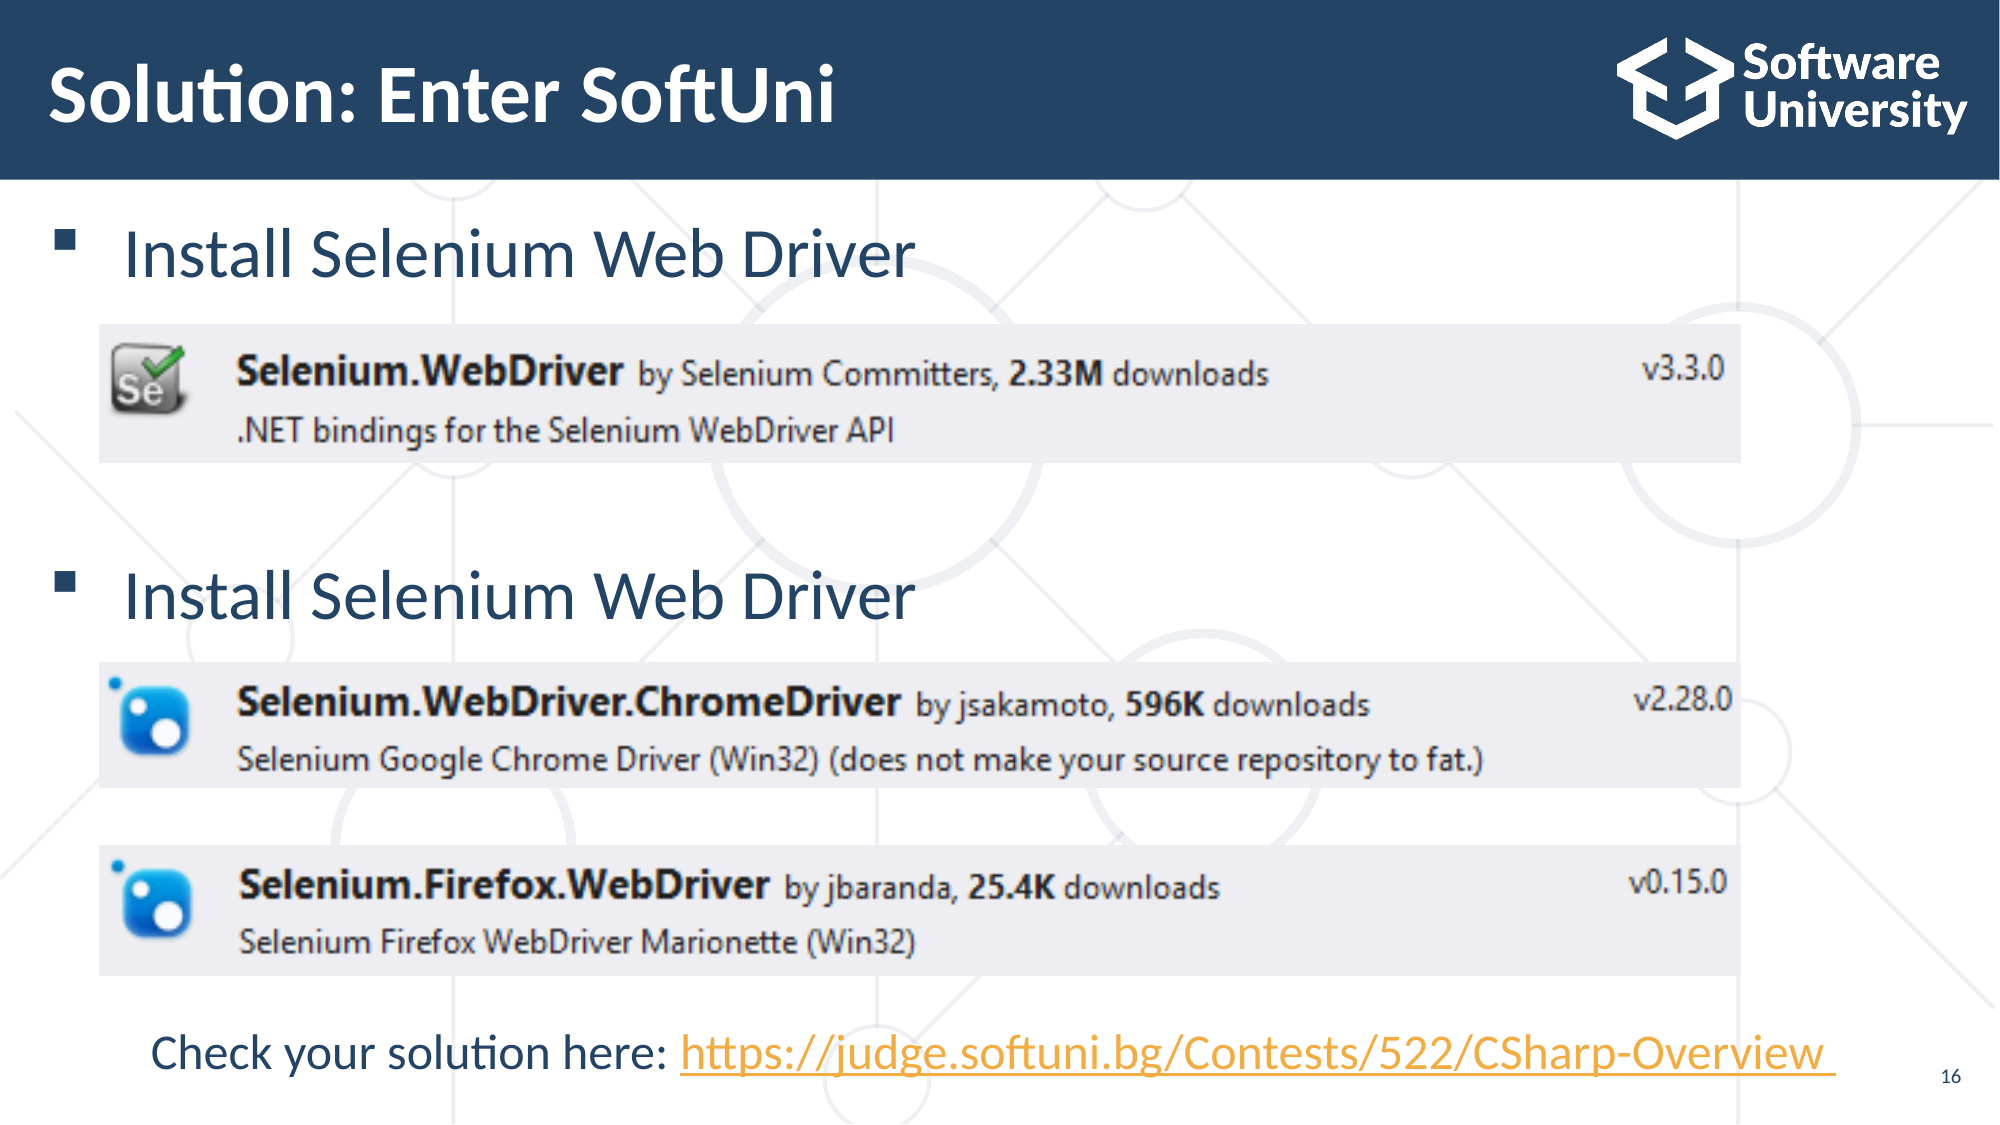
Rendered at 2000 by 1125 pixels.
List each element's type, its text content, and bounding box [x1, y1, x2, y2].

picture [99, 662, 1741, 788]
list Install Selenium Web Driver Install Selenium Web Driver [31, 196, 1970, 1050]
slide_number 16 [1896, 1049, 1968, 1101]
picture [99, 845, 1741, 976]
title Solution: Enter SoftUni [31, 16, 1591, 162]
picture [99, 324, 1741, 463]
picture [1617, 37, 1968, 140]
text_box Check your solution here: https://judge.softuni.bg/Contests/522/CSharp-Overview [124, 1011, 1863, 1087]
